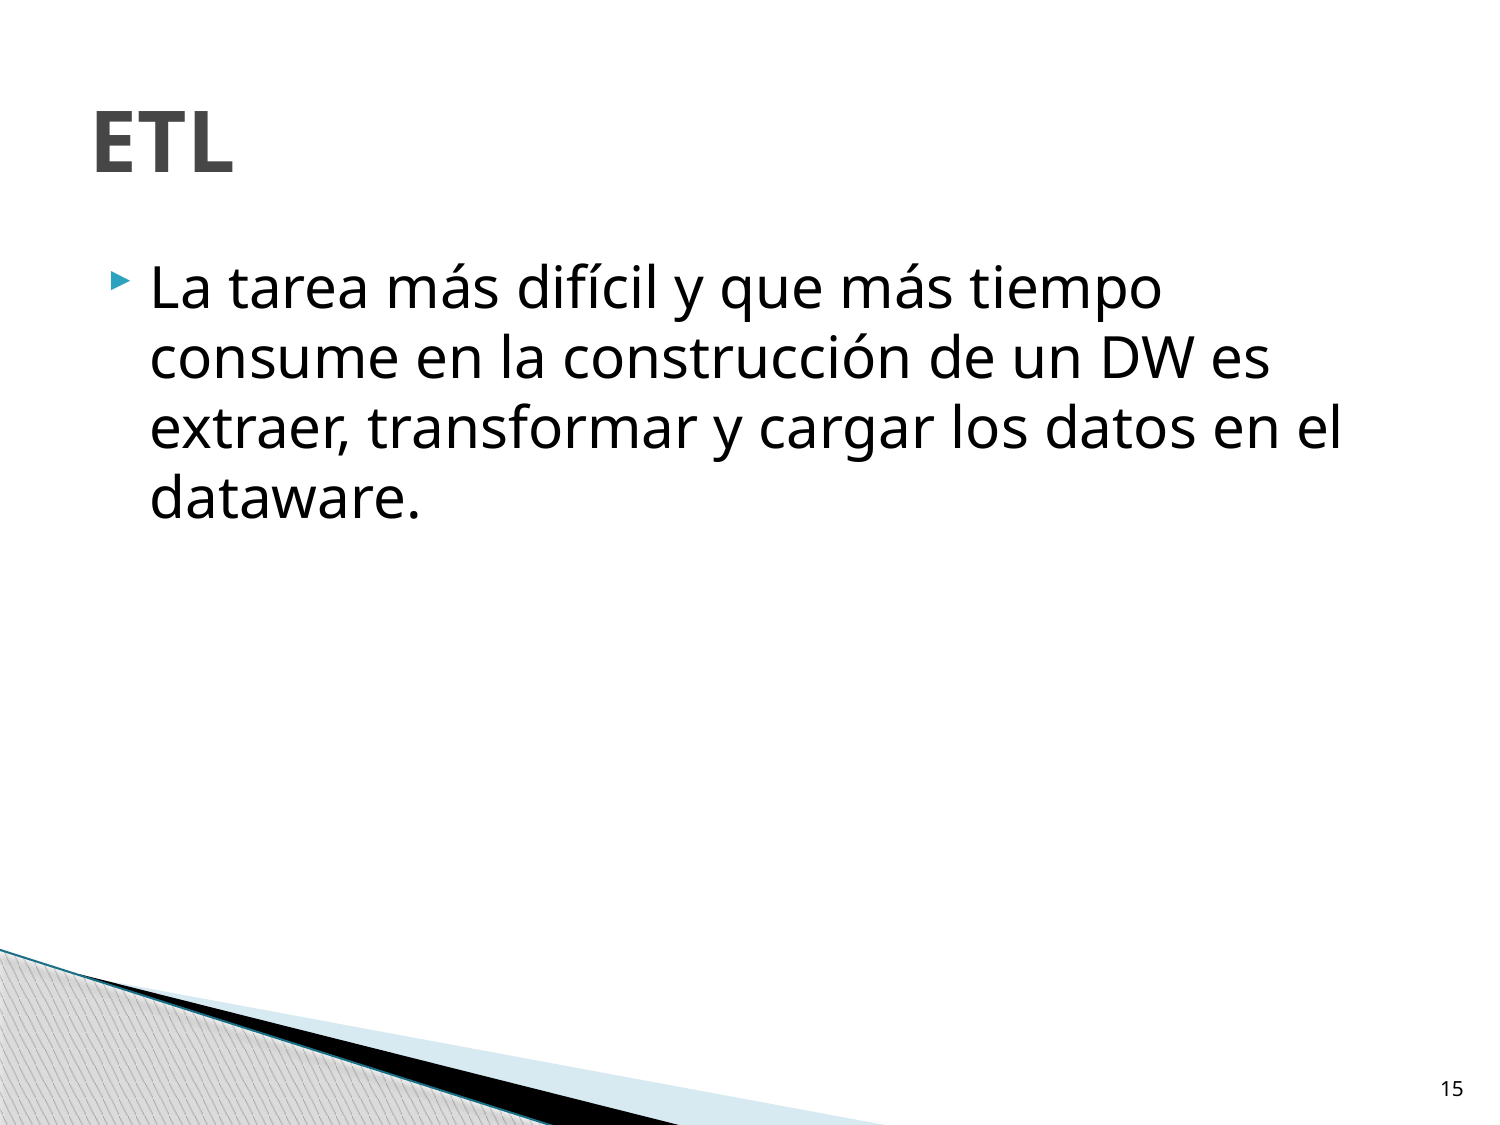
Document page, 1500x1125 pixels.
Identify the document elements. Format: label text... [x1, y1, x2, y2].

slide_number 15 [1418, 1051, 1479, 1112]
list La tarea más difícil y que más tiempo consume en la construcción de un DW es extraer, transformar y cargar los datos en el dataware. [75, 243, 1425, 551]
title ETL [75, 45, 1425, 233]
